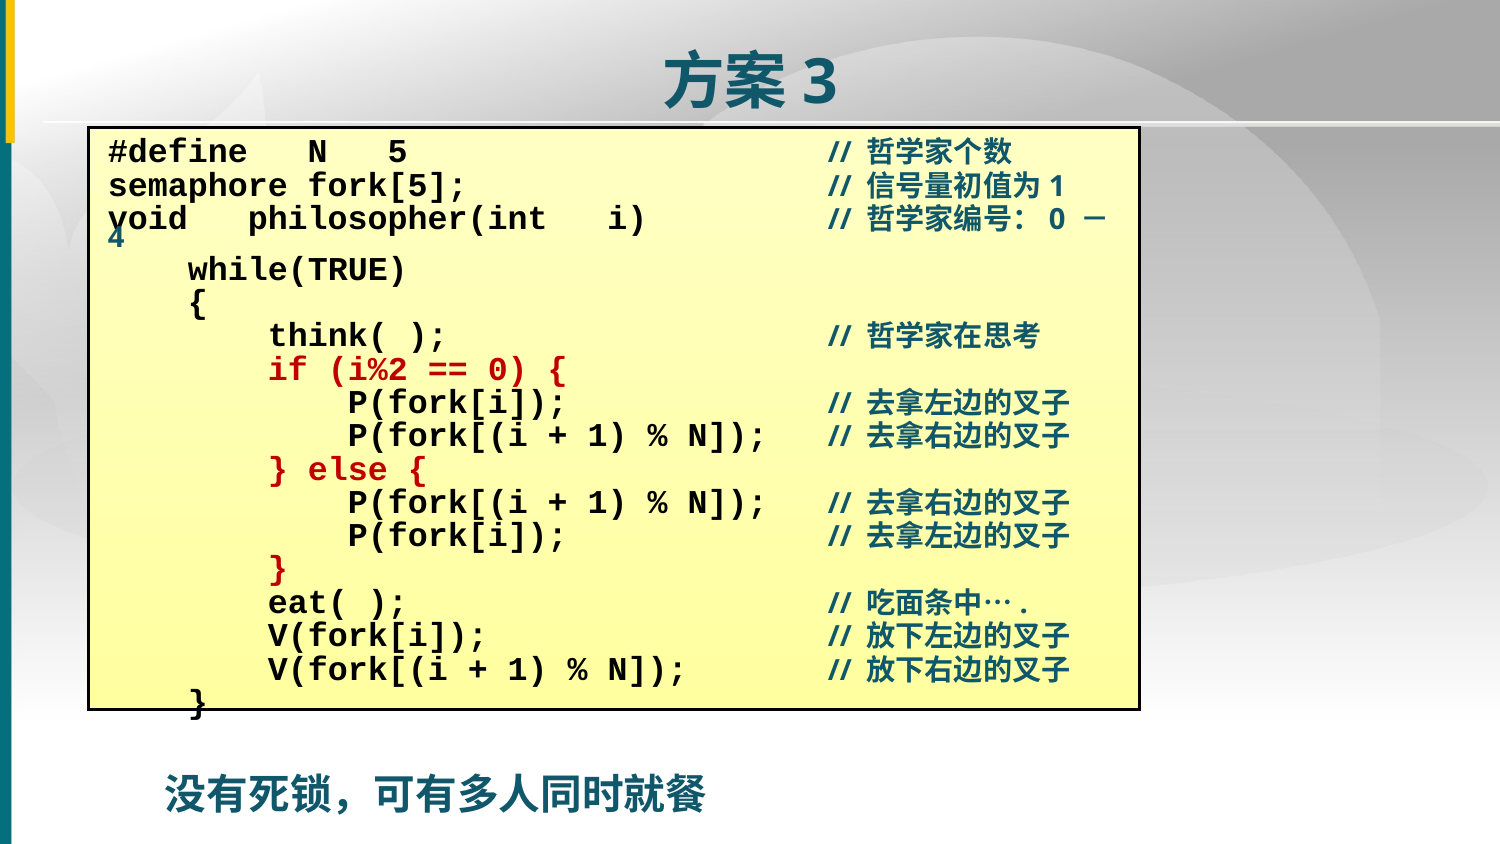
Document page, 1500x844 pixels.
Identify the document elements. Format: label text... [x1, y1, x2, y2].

text_box [88, 127, 1140, 710]
picture [0, 0, 1500, 844]
text_box #define N 5 // 哲学家个数 semaphore fork[5]; // 信号量初值为1 void philosopher(int i) // 哲学家编号：0 － 4 while(TRUE) { think( ); // 哲学家在思考 if (i%2 == 0) { P(fork[i]); // 去拿左边的叉子 P(fork[(i + 1) % N]); // 去拿右边的叉子 } else { P(fork[(i + 1) % N]); // 去拿右边的叉子 P(fork[i]); // 去拿左边的叉子 } eat( ); // 吃面条中…. V(fork[i]); // 放下左边的叉子 V(fork[(i + 1) % N]); // 放下右边的叉子 } [93, 139, 1152, 725]
text_box 方案3 [74, 33, 1425, 118]
text_box 没有死锁，可有多人同时就餐 [149, 760, 723, 825]
